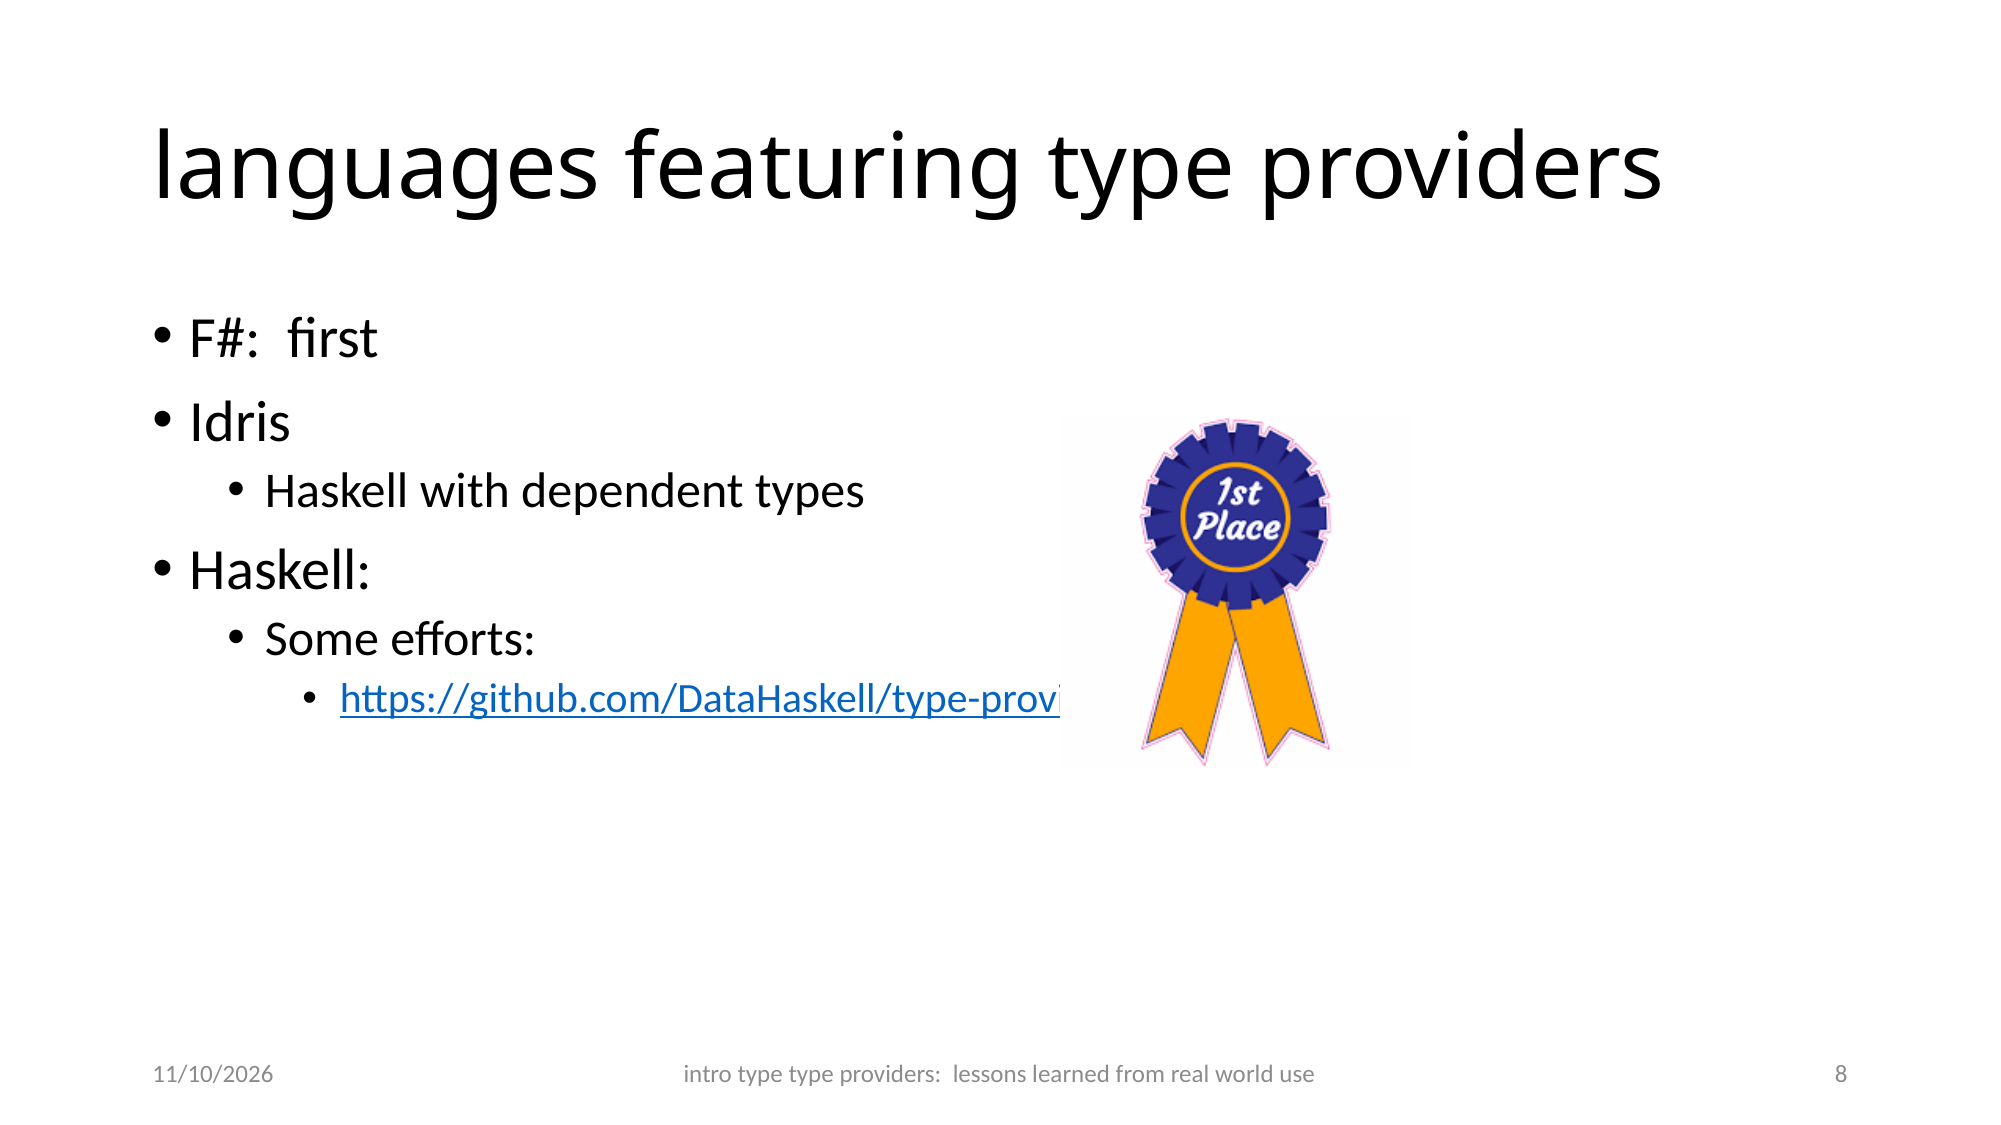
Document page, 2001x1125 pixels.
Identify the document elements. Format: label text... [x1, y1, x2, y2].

title languages featuring type providers [137, 59, 1863, 278]
picture [1060, 417, 1413, 770]
list F#: first Idris Haskell with dependent types Haskell: Some efforts: https://github.com/DataHaskell/type-providers [137, 299, 1863, 1014]
slide_number 8 [1412, 1042, 1863, 1103]
footer intro type type providers: lessons learned from real world use [662, 1042, 1338, 1103]
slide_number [137, 1042, 588, 1103]
